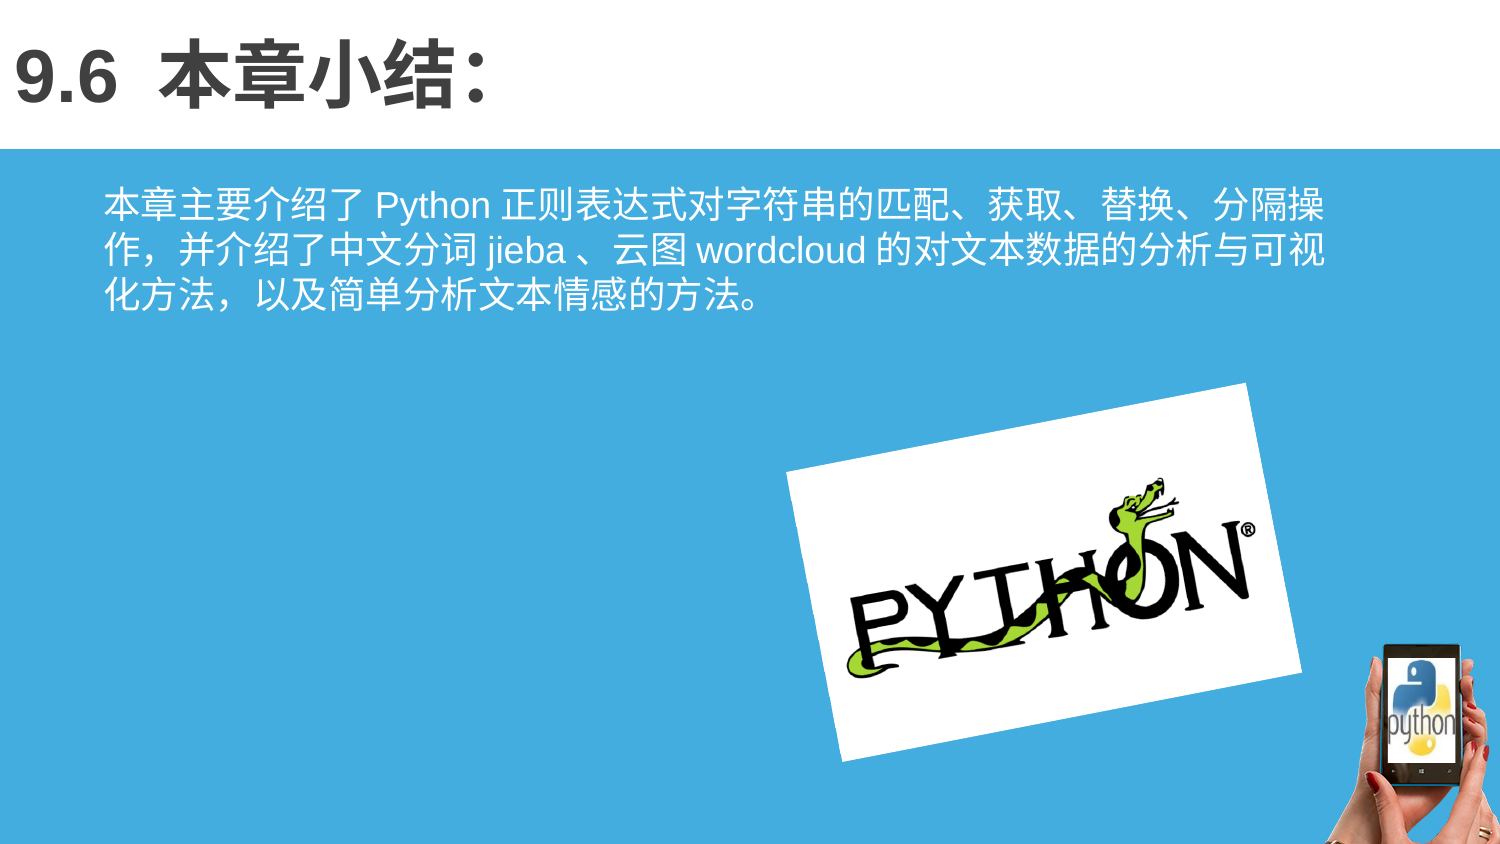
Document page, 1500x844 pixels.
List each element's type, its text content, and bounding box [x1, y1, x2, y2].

text_box 本章主要介绍了Python正则表达式对字符串的匹配、获取、替换、分隔操作，并介绍了中文分词jieba、云图wordcloud的对文本数据的分析与可视化方法，以及简单分析文本情感的方法。 [88, 173, 1353, 324]
picture [0, 146, 1500, 844]
title 9.6 本章小结： [0, 0, 1500, 146]
